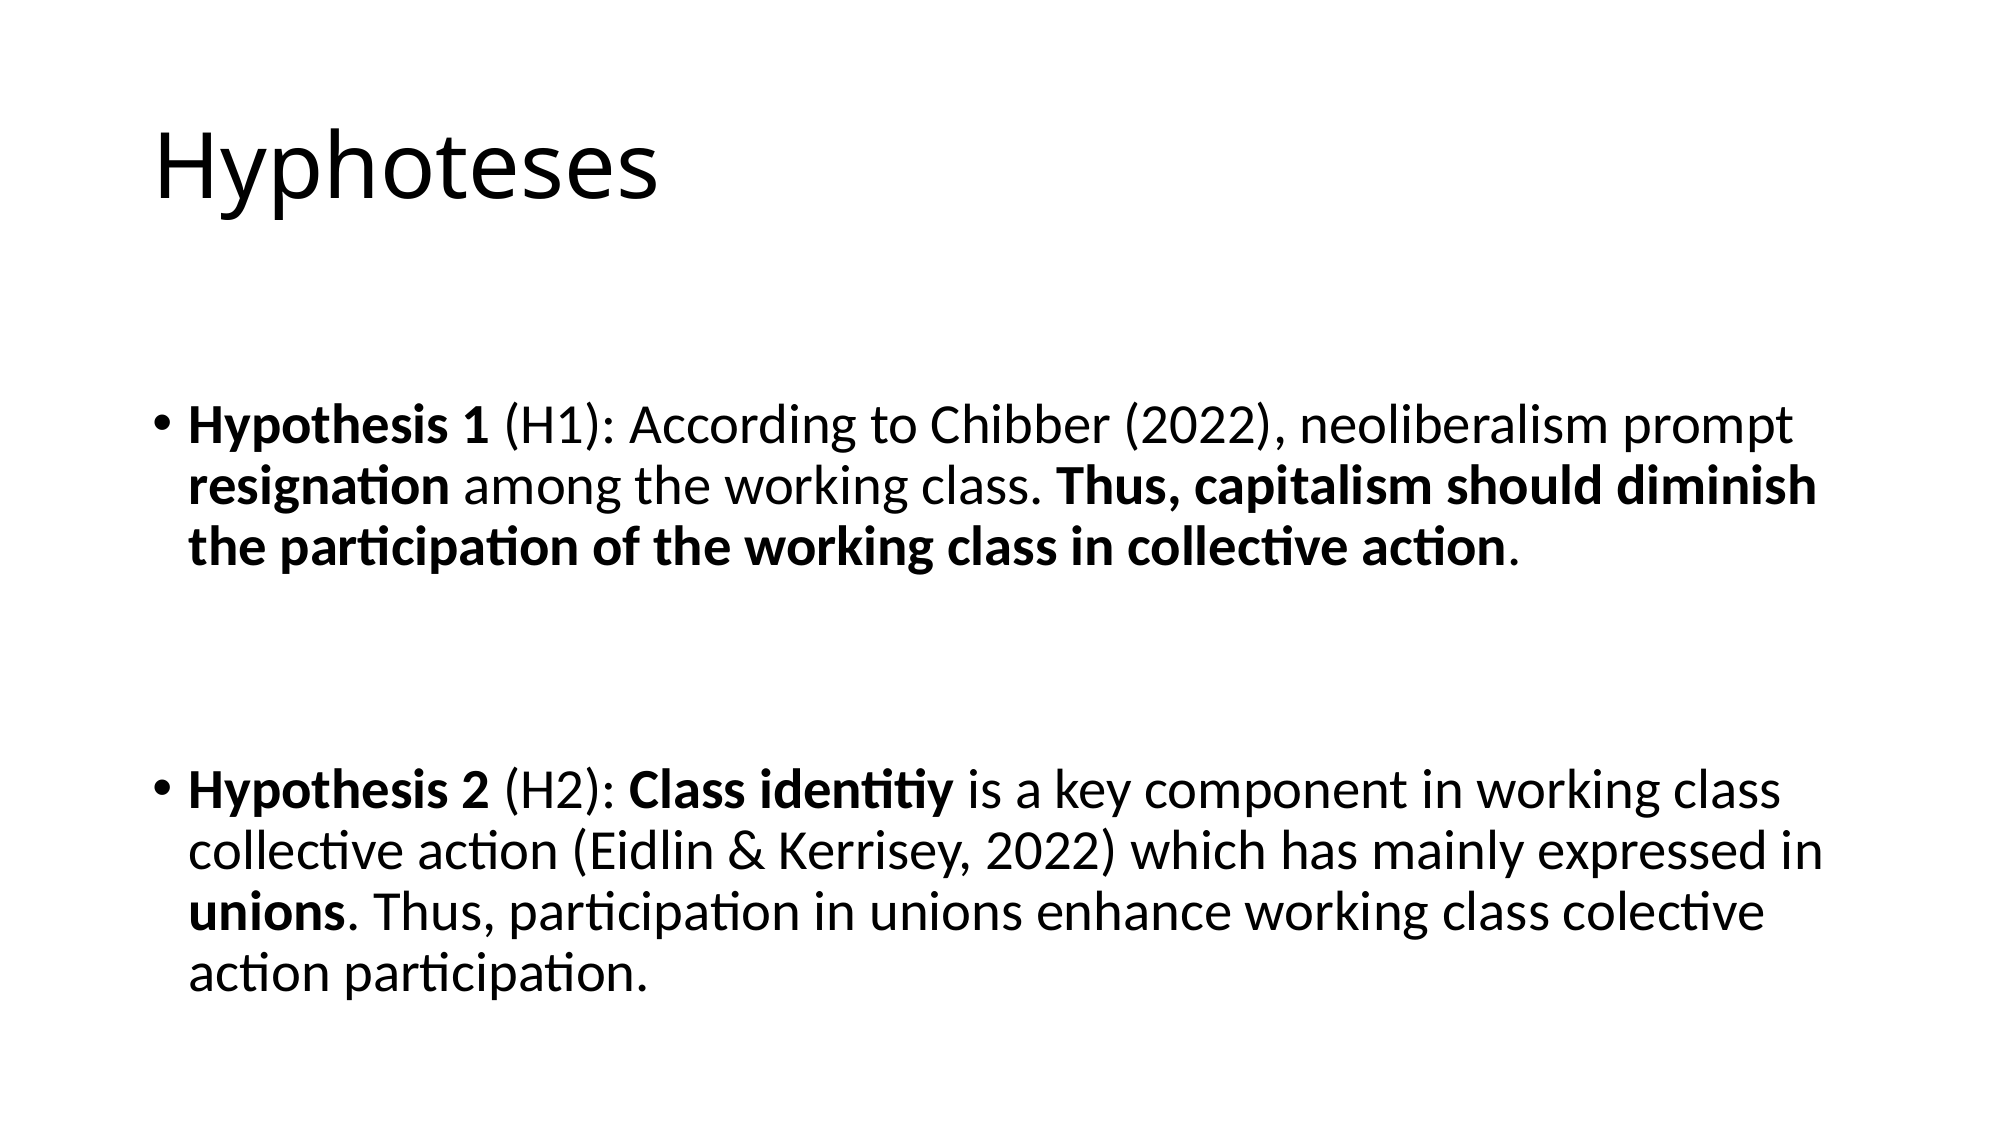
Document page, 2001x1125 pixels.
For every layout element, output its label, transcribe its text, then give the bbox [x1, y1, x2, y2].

title Hyphoteses [137, 59, 1863, 278]
list Hypothesis 1 (H1): According to Chibber (2022), neoliberalism prompt resignation among the working class. Thus, capitalism should diminish the participation of the working class in collective action. Hypothesis 2 (H2): Class identitiy is a key component in working class collective action (Eidlin & Kerrisey, 2022) which has mainly expressed in unions. Thus, participation in unions enhance working class colective action participation. [137, 299, 1863, 1014]
